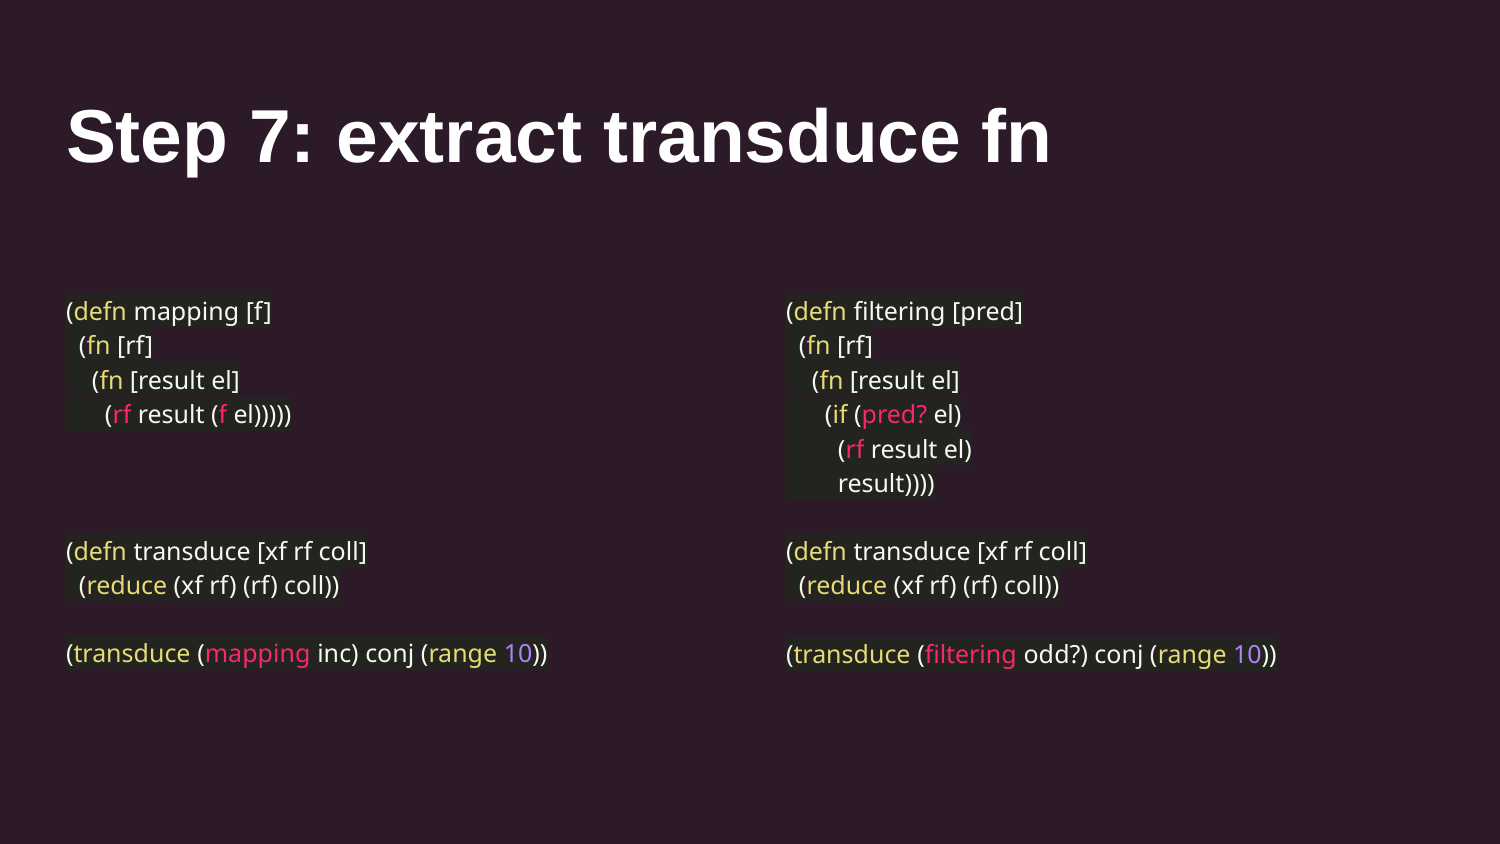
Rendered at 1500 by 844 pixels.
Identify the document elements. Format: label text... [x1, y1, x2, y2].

list (defn filtering [pred] (fn [rf] (fn [result el] (if (pred? el) (rf result el) result)))) (defn transduce [xf rf coll] (reduce (xf rf) (rf) coll)) (transduce (filtering odd?) conj (range 10)) [771, 275, 1488, 750]
list (defn mapping [f] (fn [rf] (fn [result el] (rf result (f el))))) (defn transduce [xf rf coll] (reduce (xf rf) (rf) coll)) (transduce (mapping inc) conj (range 10)) [51, 275, 708, 750]
title Step 7: extract transduce fn [51, 72, 1449, 167]
